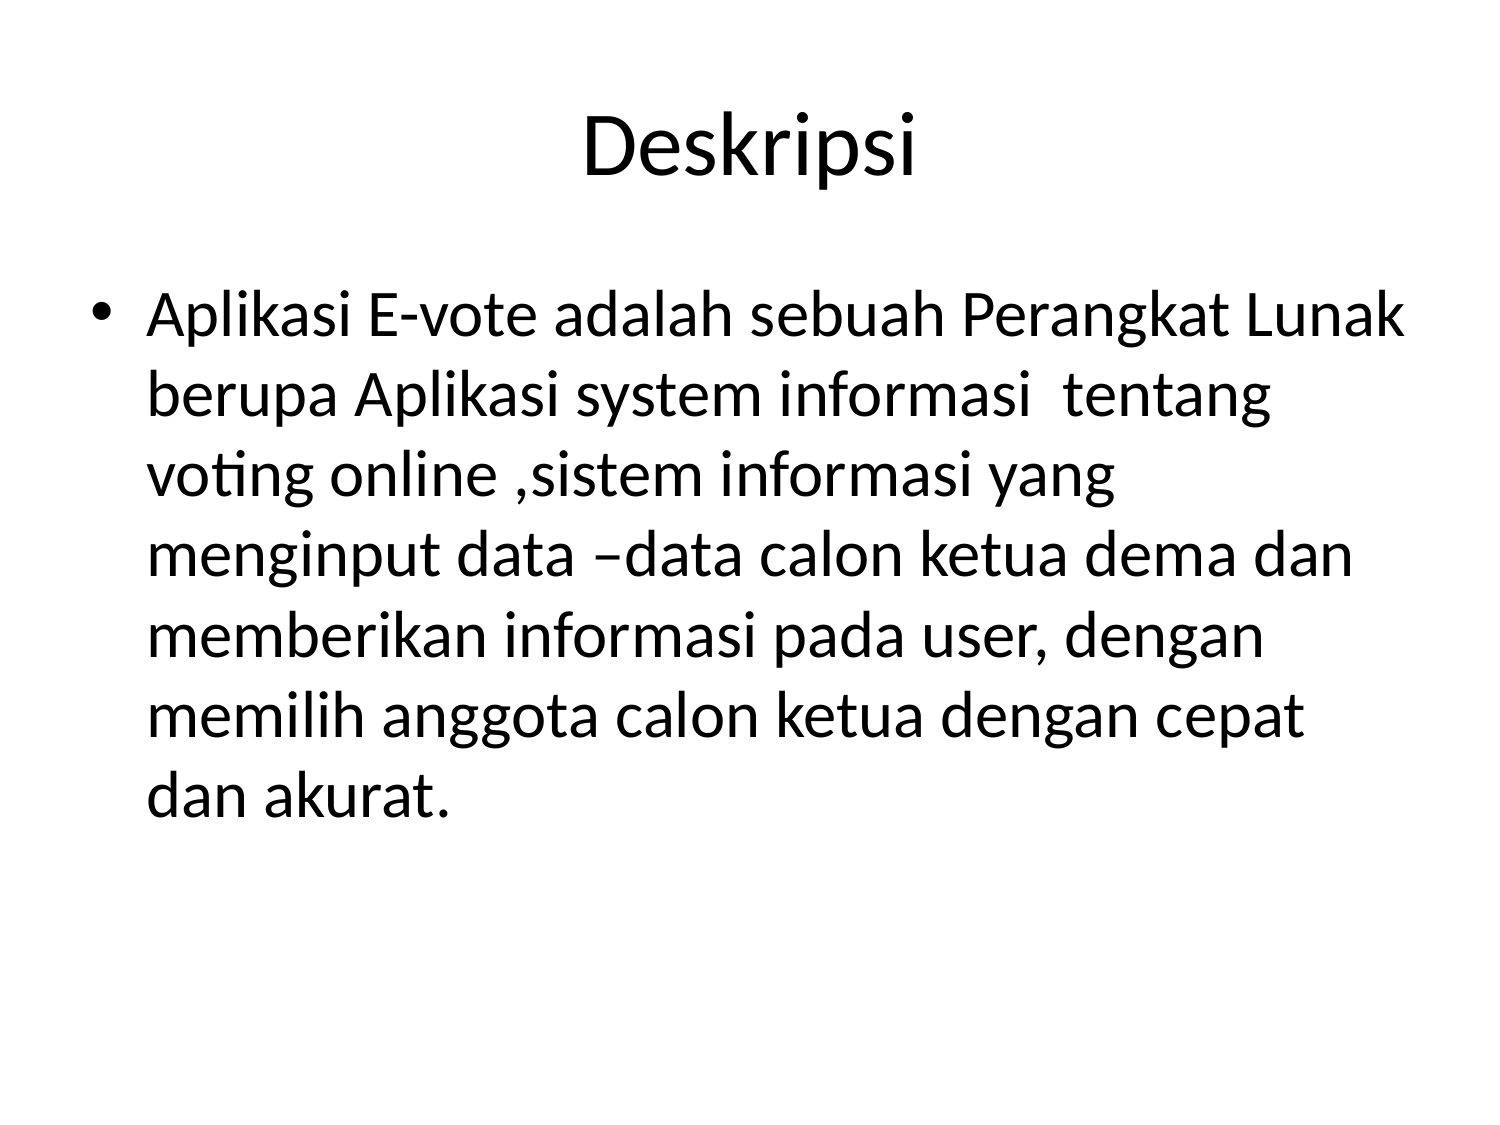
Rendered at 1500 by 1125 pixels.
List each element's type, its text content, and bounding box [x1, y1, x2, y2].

list Aplikasi E-vote adalah sebuah Perangkat Lunak berupa Aplikasi system informasi tentang voting online ,sistem informasi yang menginput data –data calon ketua dema dan memberikan informasi pada user, dengan memilih anggota calon ketua dengan cepat dan akurat. [75, 262, 1425, 1005]
title Deskripsi [75, 45, 1425, 233]
